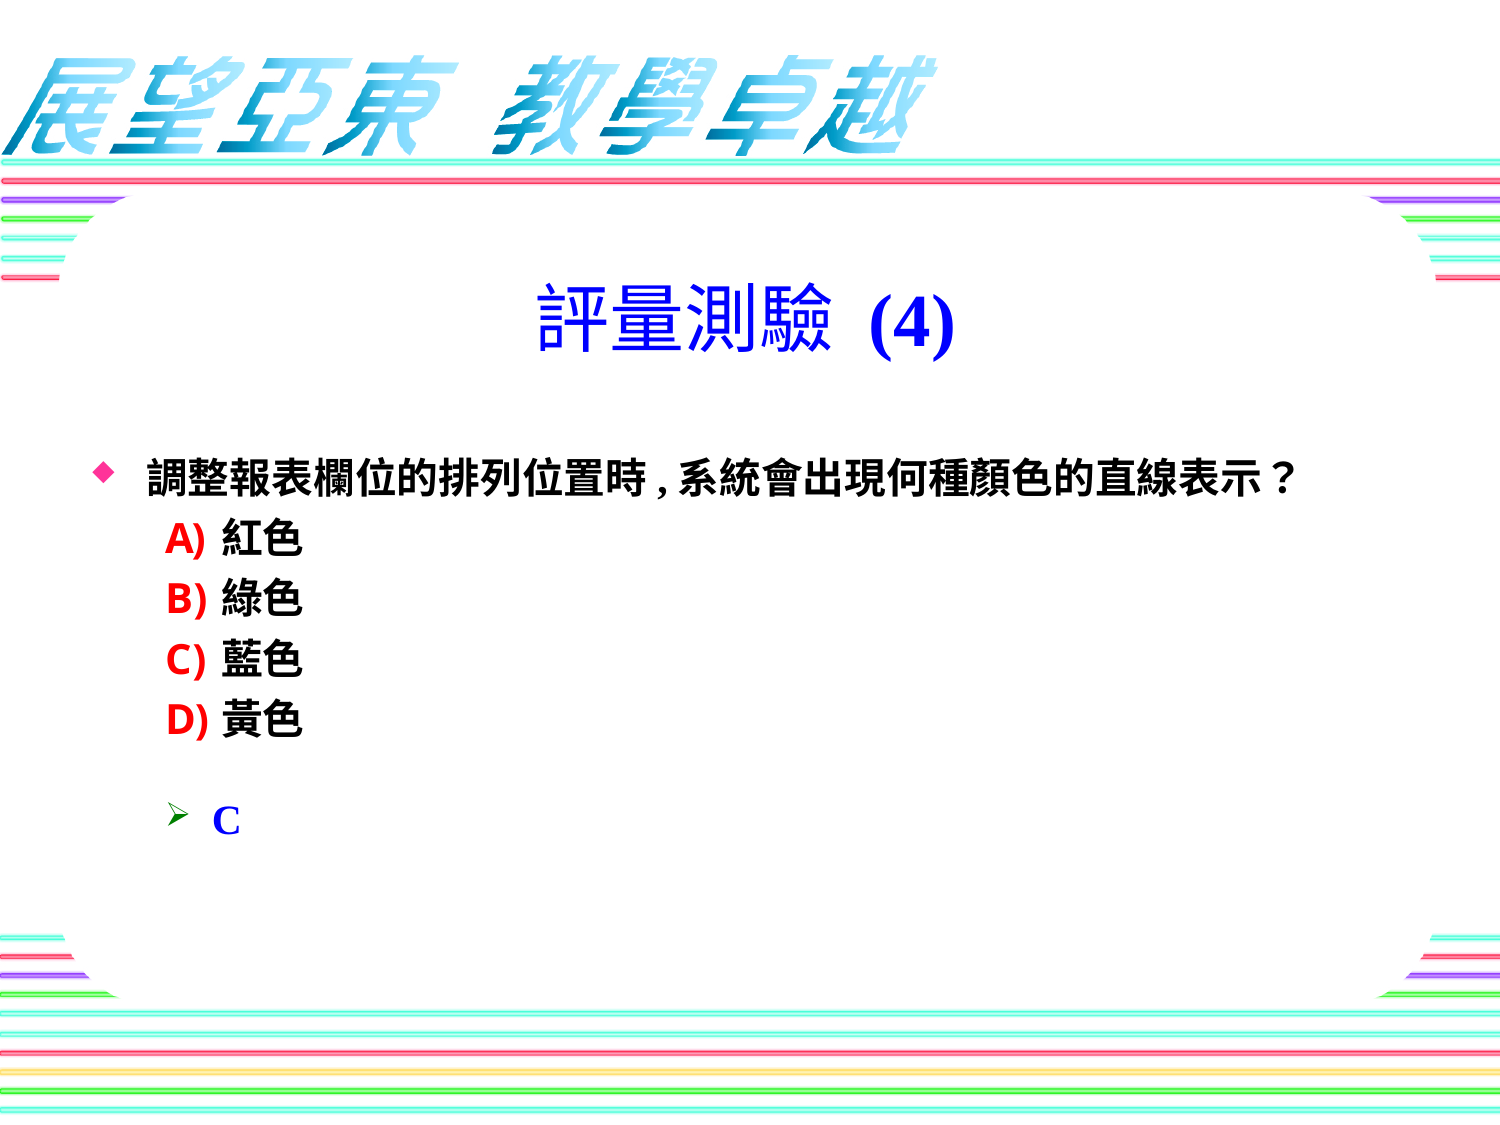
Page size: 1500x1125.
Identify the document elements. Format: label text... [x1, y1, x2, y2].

list 調整報表欄位的排列位置時,系統會出現何種顏色的直線表示？ 紅色 綠色 藍色 黃色 C [75, 433, 1425, 941]
title 評量測驗 (4) [70, 222, 1421, 411]
picture [0, 0, 1500, 1125]
